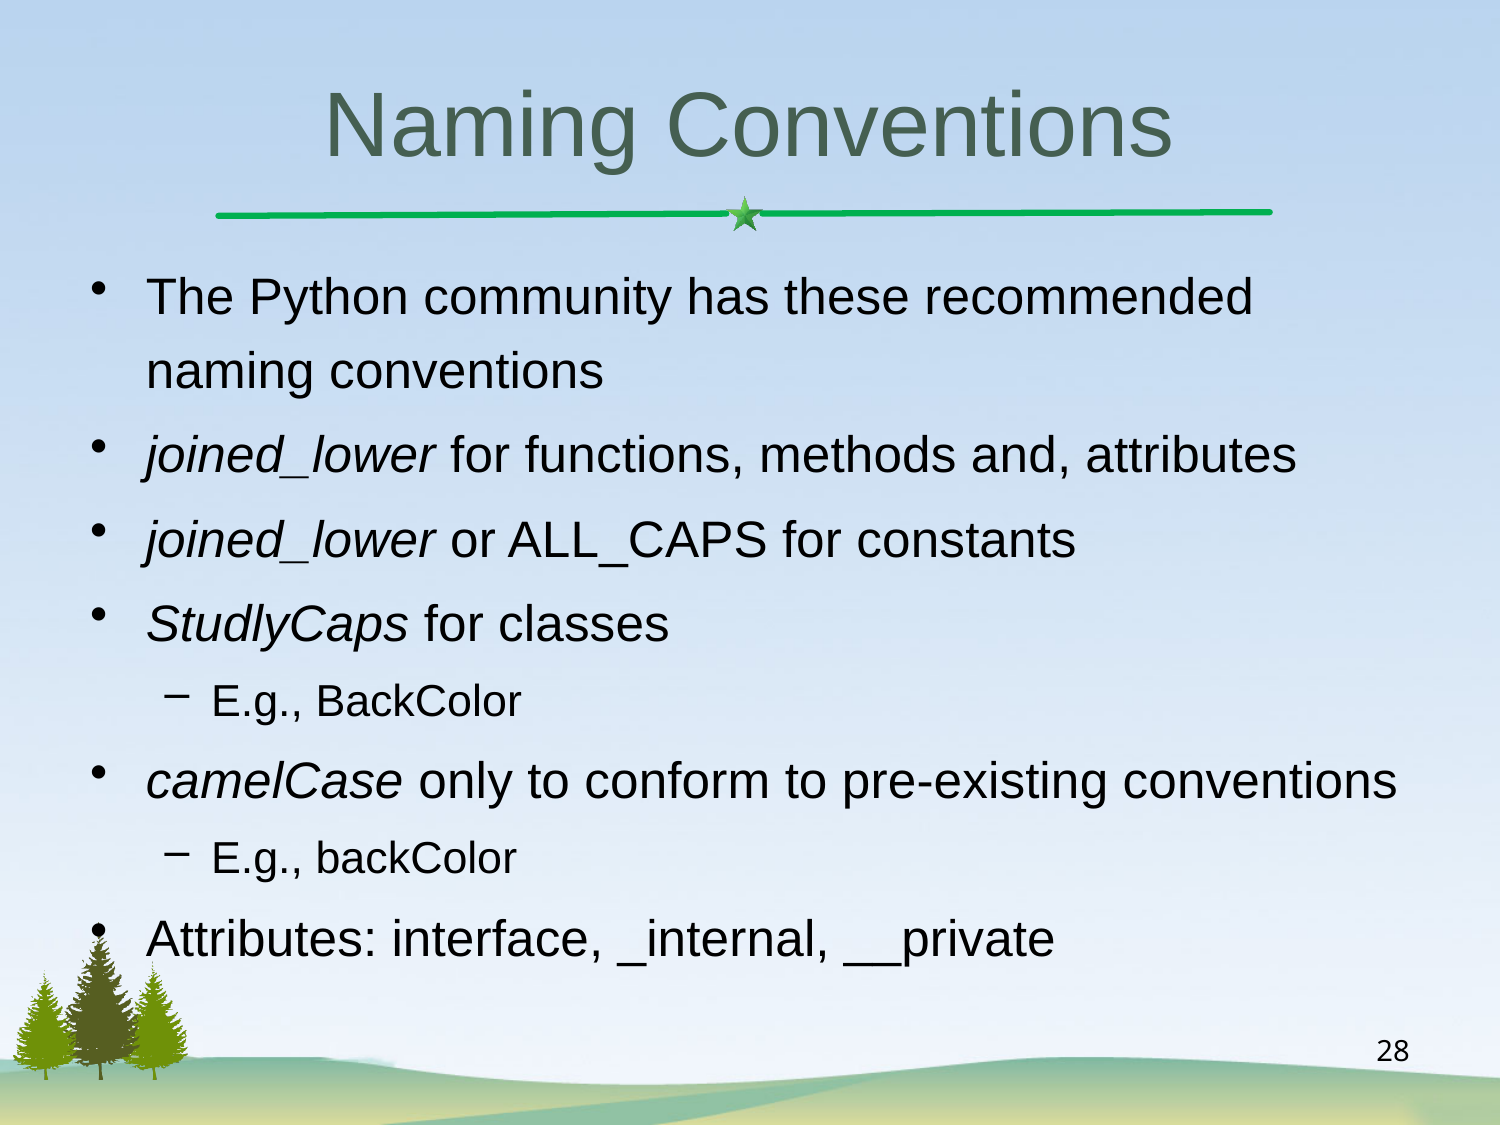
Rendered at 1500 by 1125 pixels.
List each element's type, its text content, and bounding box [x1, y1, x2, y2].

list The Python community has these recommended naming conventions joined_lower for functions, methods and, attributes joined_lower or ALL_CAPS for constants StudlyCaps for classes E.g., BackColor camelCase only to conform to pre-existing conventions E.g., backColor Attributes: interface, _internal, __private [75, 243, 1425, 1005]
title Naming Conventions [75, 30, 1425, 209]
slide_number 28 [1074, 1024, 1425, 1103]
picture [0, 0, 1500, 1125]
